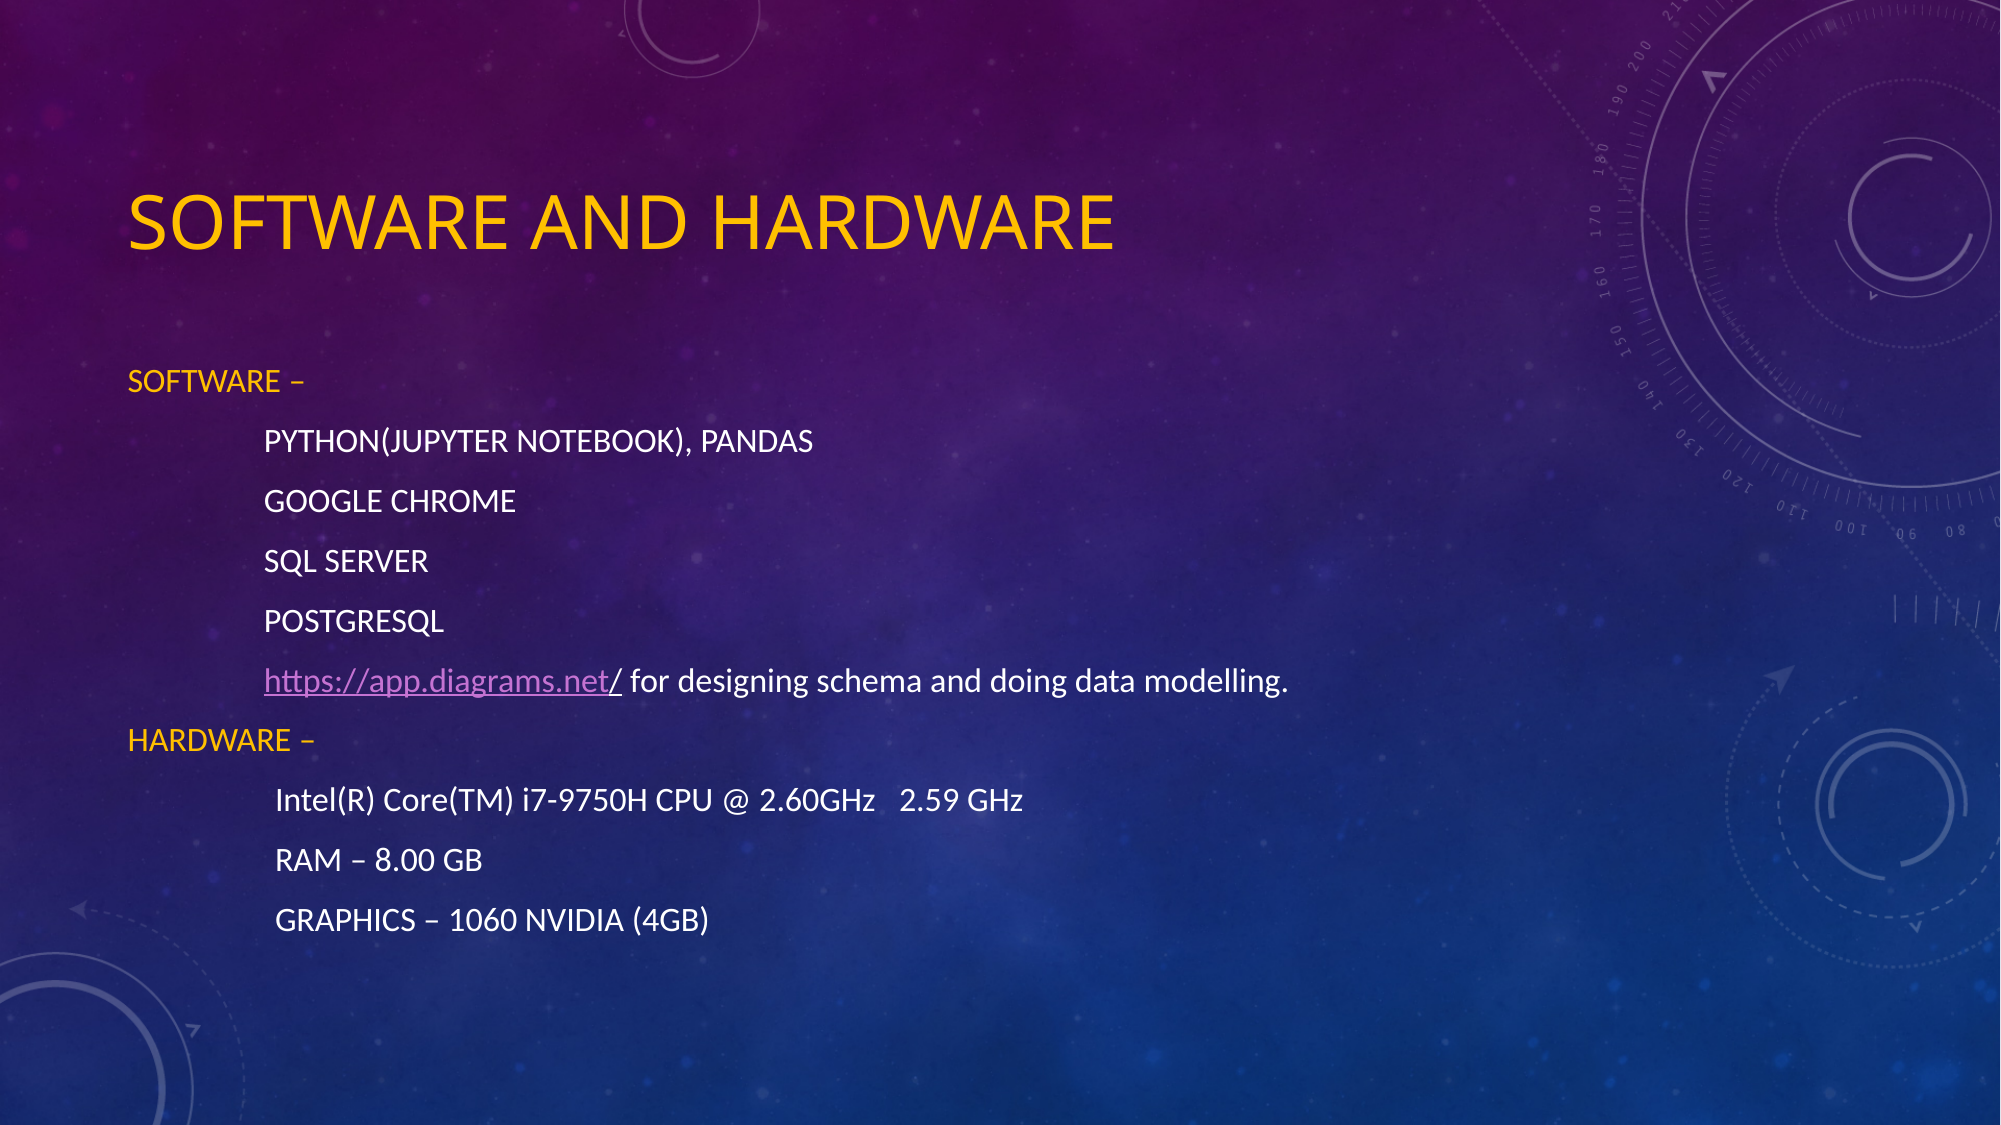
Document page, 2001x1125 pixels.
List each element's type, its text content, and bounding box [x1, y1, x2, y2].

list SOFTWARE – PYTHON(JUPYTER NOTEBOOK), PANDAS GOOGLE CHROME SQL SERVER POSTGRESQL https://app.diagrams.net/ for designing schema and doing data modelling. HARDWARE – Intel(R) Core(TM) i7-9750H CPU @ 2.60GHz 2.59 GHz RAM – 8.00 GB GRAPHICS – 1060 NVIDIA (4GB) [112, 351, 1775, 950]
picture [0, 0, 2001, 1125]
title Software AND HARDWARE [112, 99, 1775, 339]
